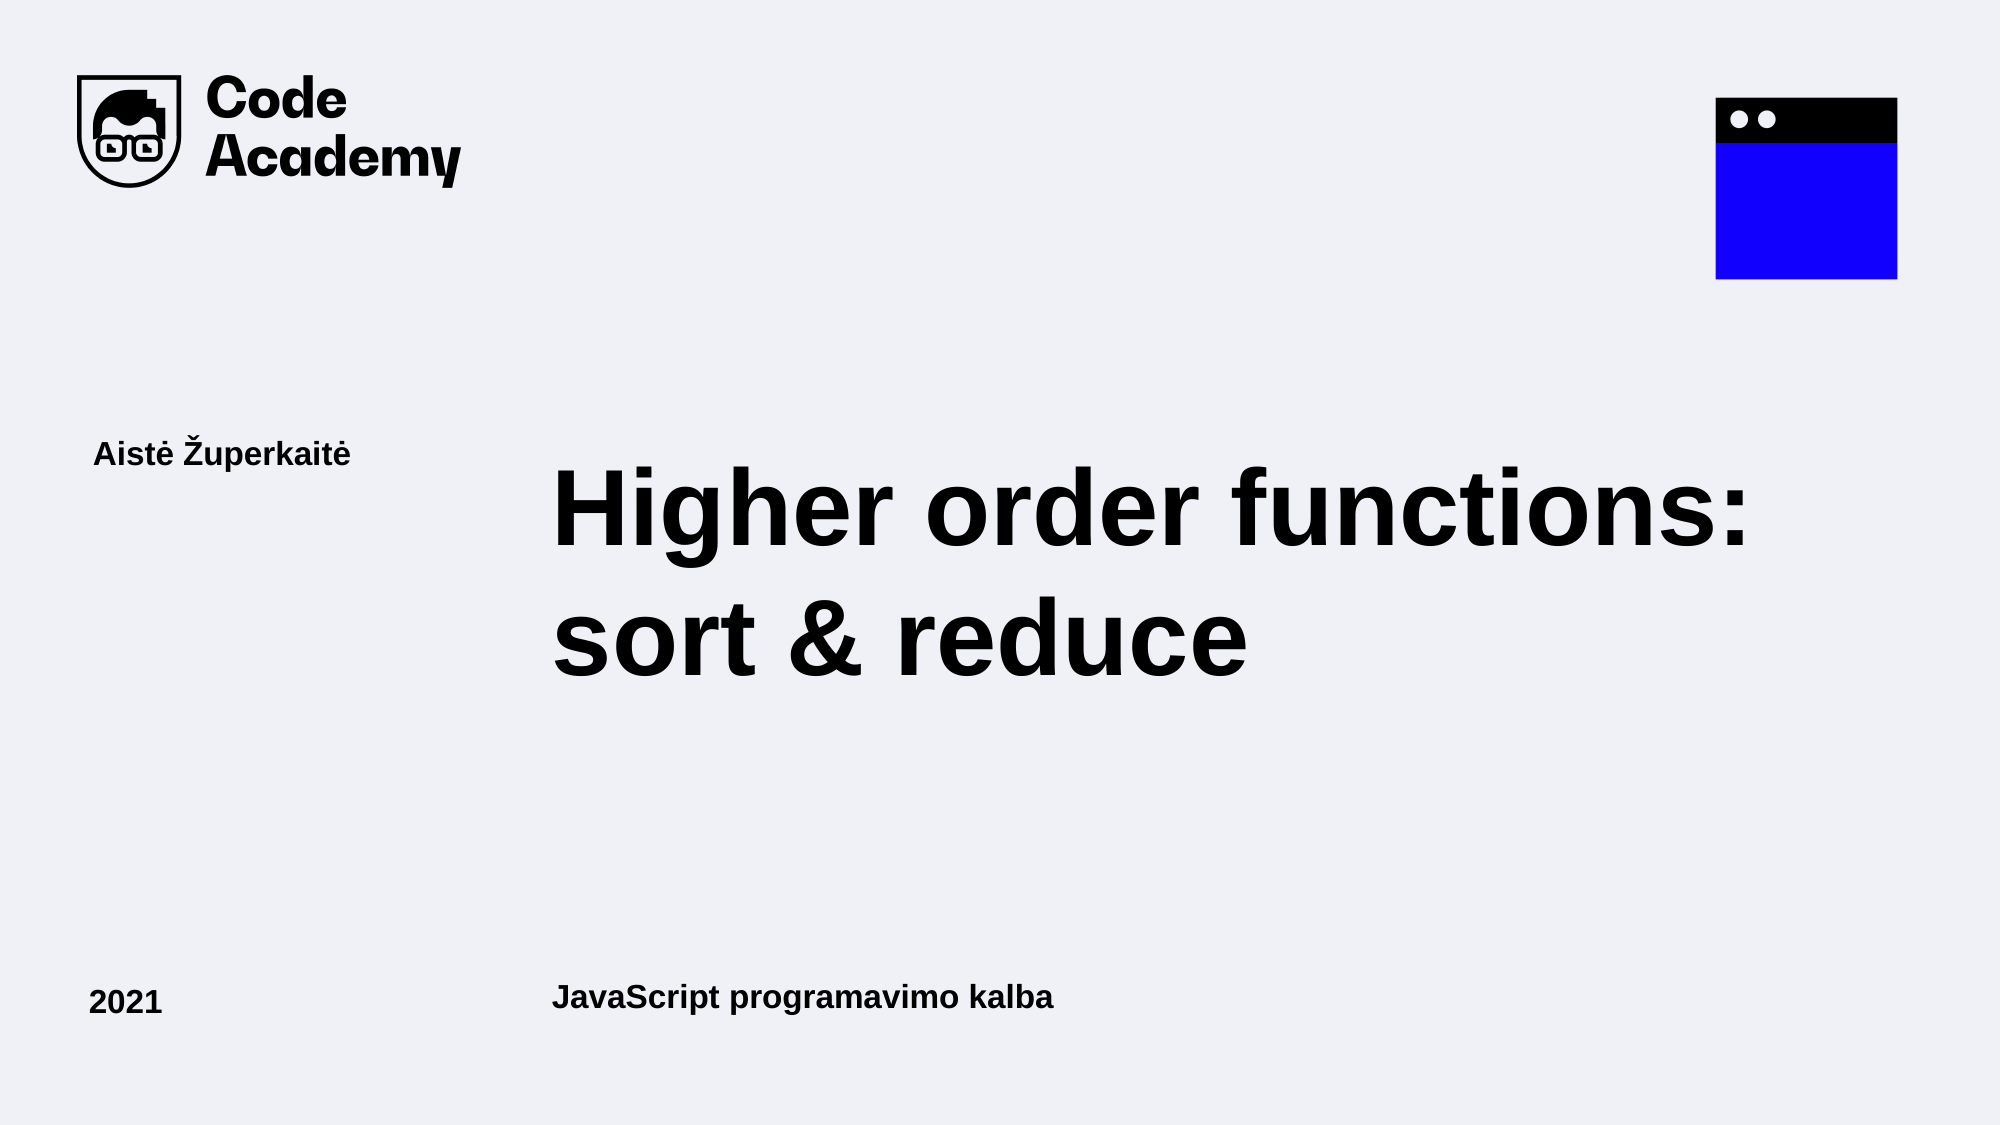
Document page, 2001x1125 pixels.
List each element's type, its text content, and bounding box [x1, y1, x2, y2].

picture [77, 75, 461, 188]
list Aistė Župerkaitė [77, 429, 462, 822]
text_box 2021 [81, 972, 454, 1028]
list JavaScript programavimo kalba [536, 972, 1694, 1125]
title Higher order functions: sort & reduce [536, 428, 1814, 822]
picture [1693, 74, 1920, 302]
